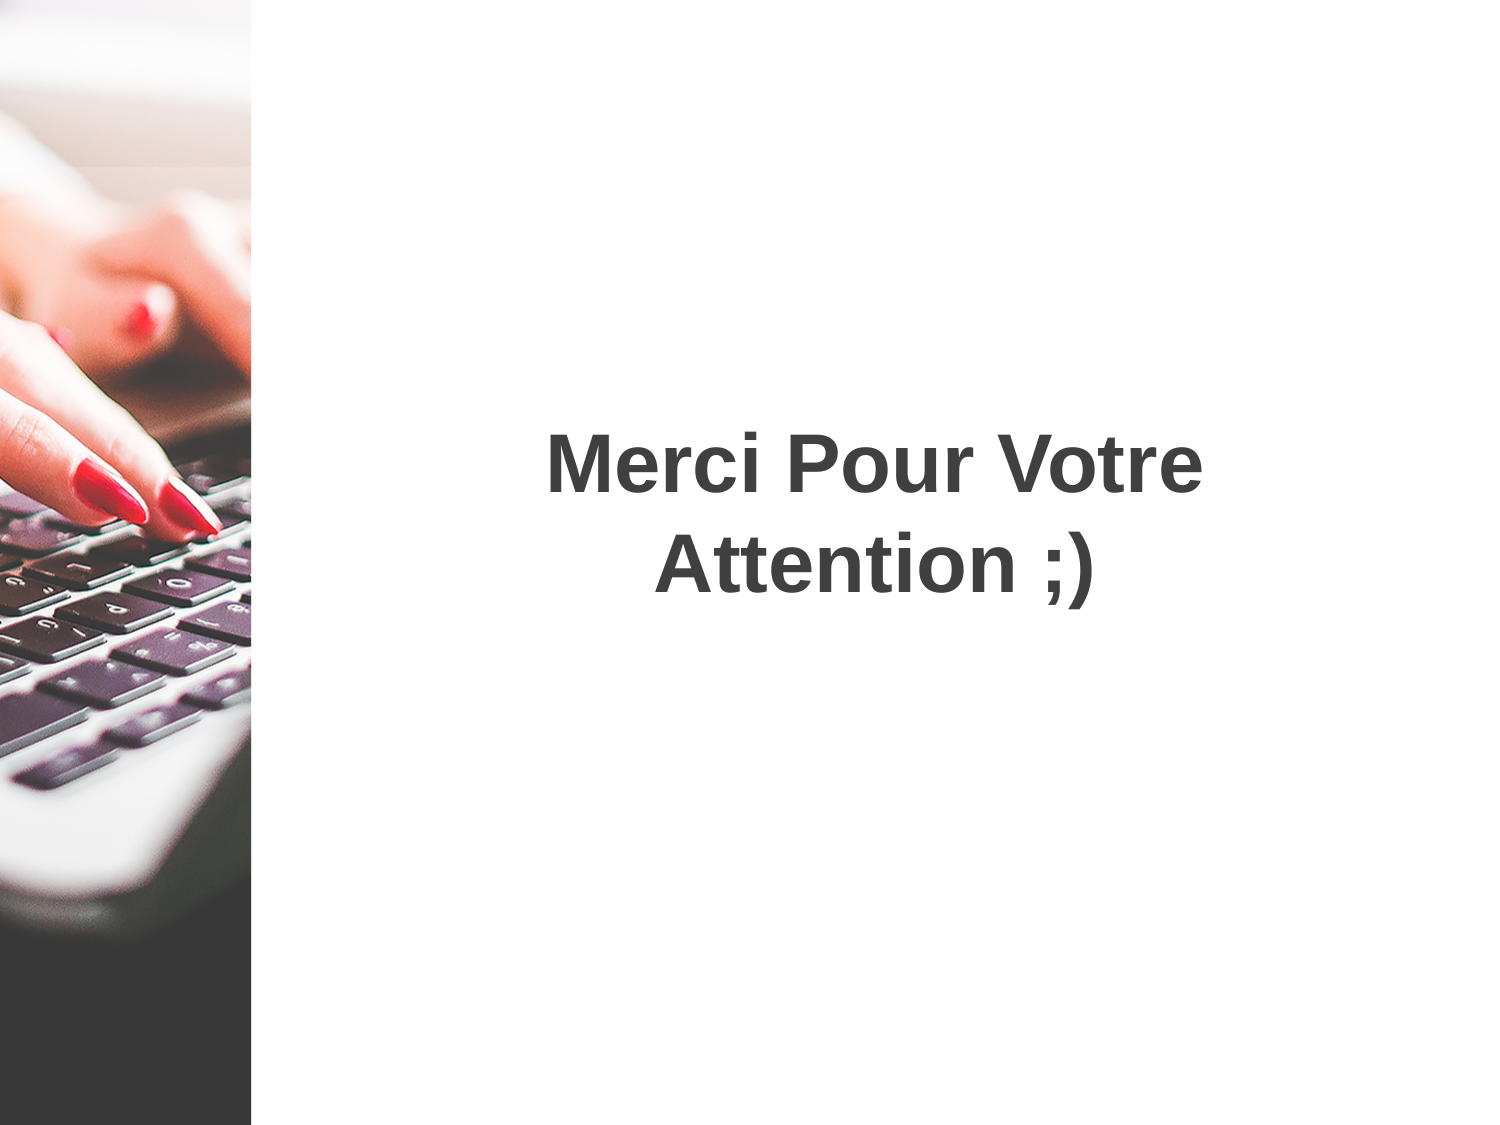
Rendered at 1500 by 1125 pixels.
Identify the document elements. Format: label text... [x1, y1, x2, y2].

picture [0, 0, 1500, 1125]
title Merci Pour Votre Attention ;) [363, 421, 1387, 598]
